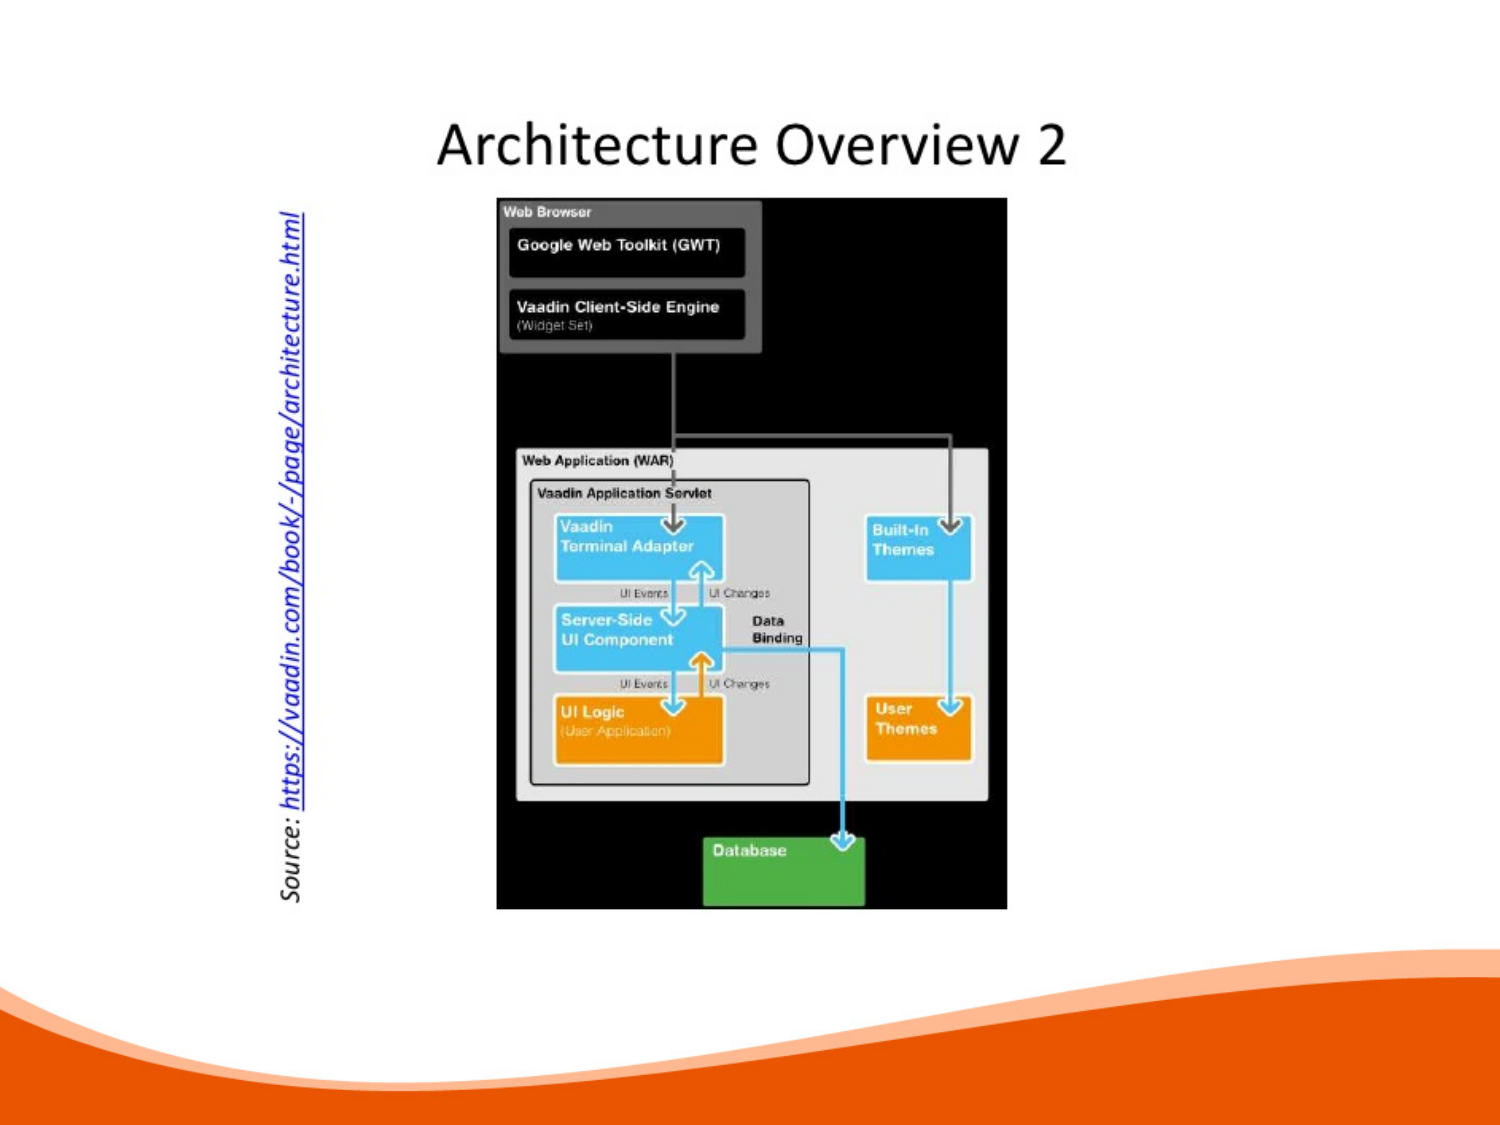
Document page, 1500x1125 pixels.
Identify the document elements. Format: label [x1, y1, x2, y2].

list [174, 74, 1332, 943]
picture [0, 0, 1500, 1125]
